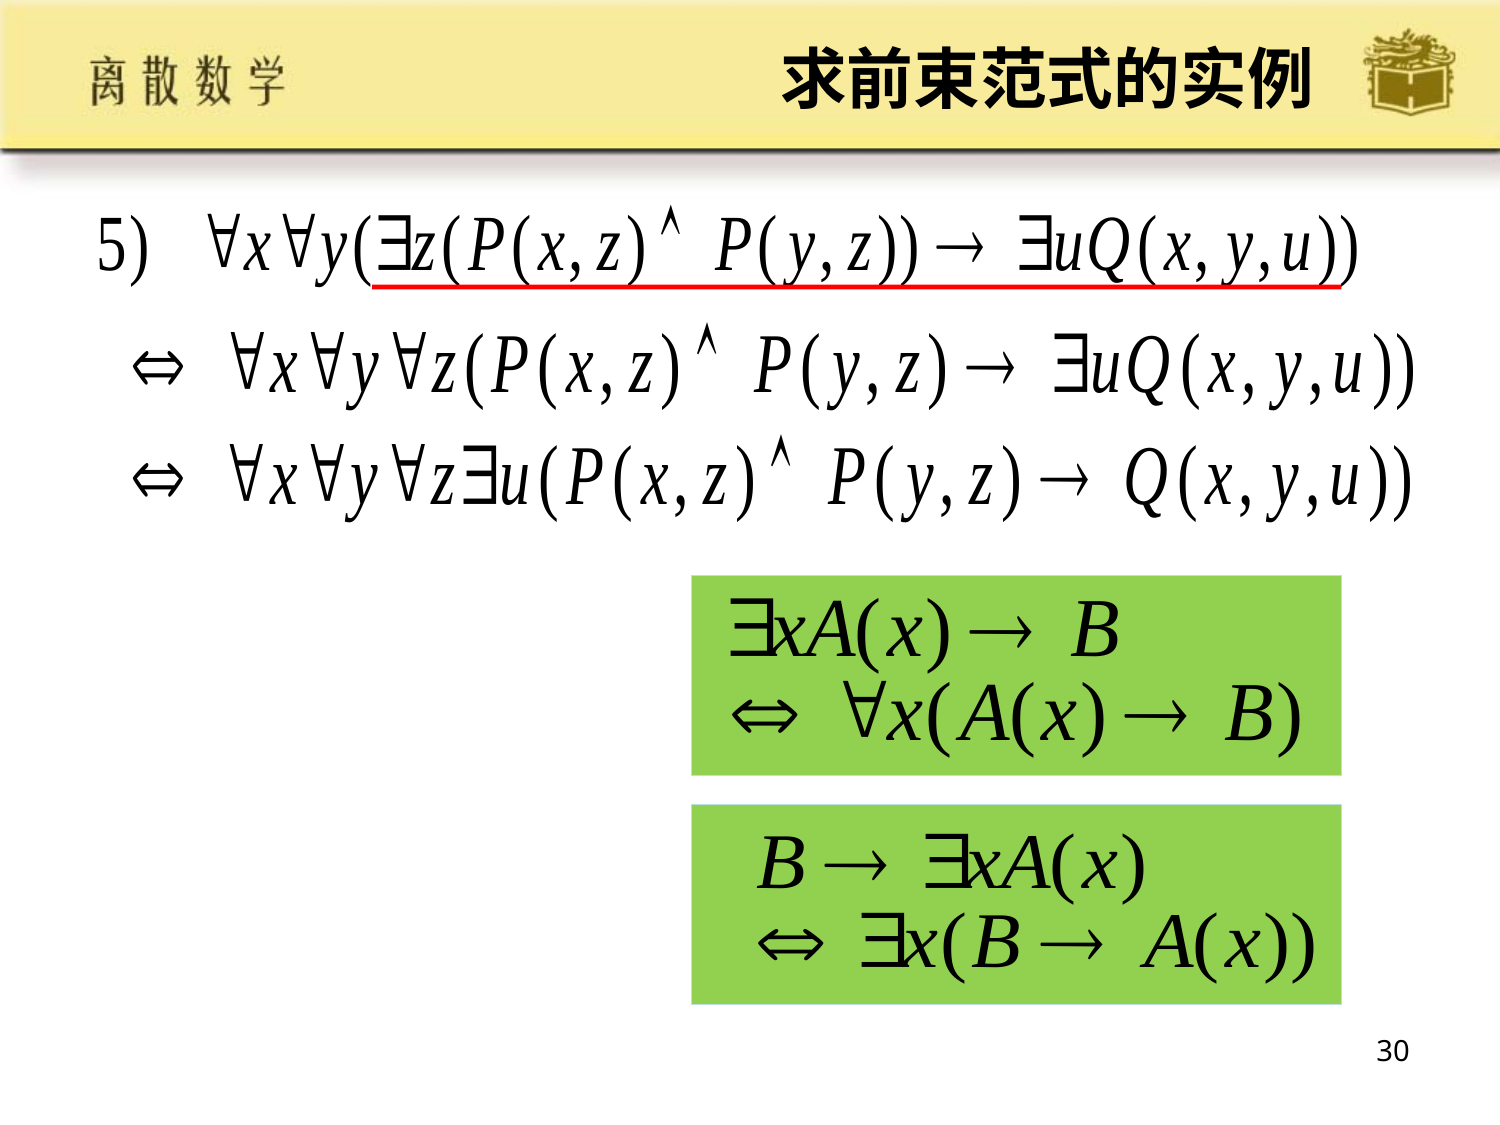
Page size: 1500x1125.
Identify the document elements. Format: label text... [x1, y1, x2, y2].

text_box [118, 426, 1424, 535]
title 求前束范式的实例 [324, 42, 1329, 112]
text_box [691, 804, 1342, 1005]
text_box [88, 191, 1369, 300]
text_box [118, 314, 1427, 423]
slide_number 30 [1074, 1024, 1425, 1103]
picture [0, 0, 1500, 1125]
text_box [691, 575, 1342, 776]
